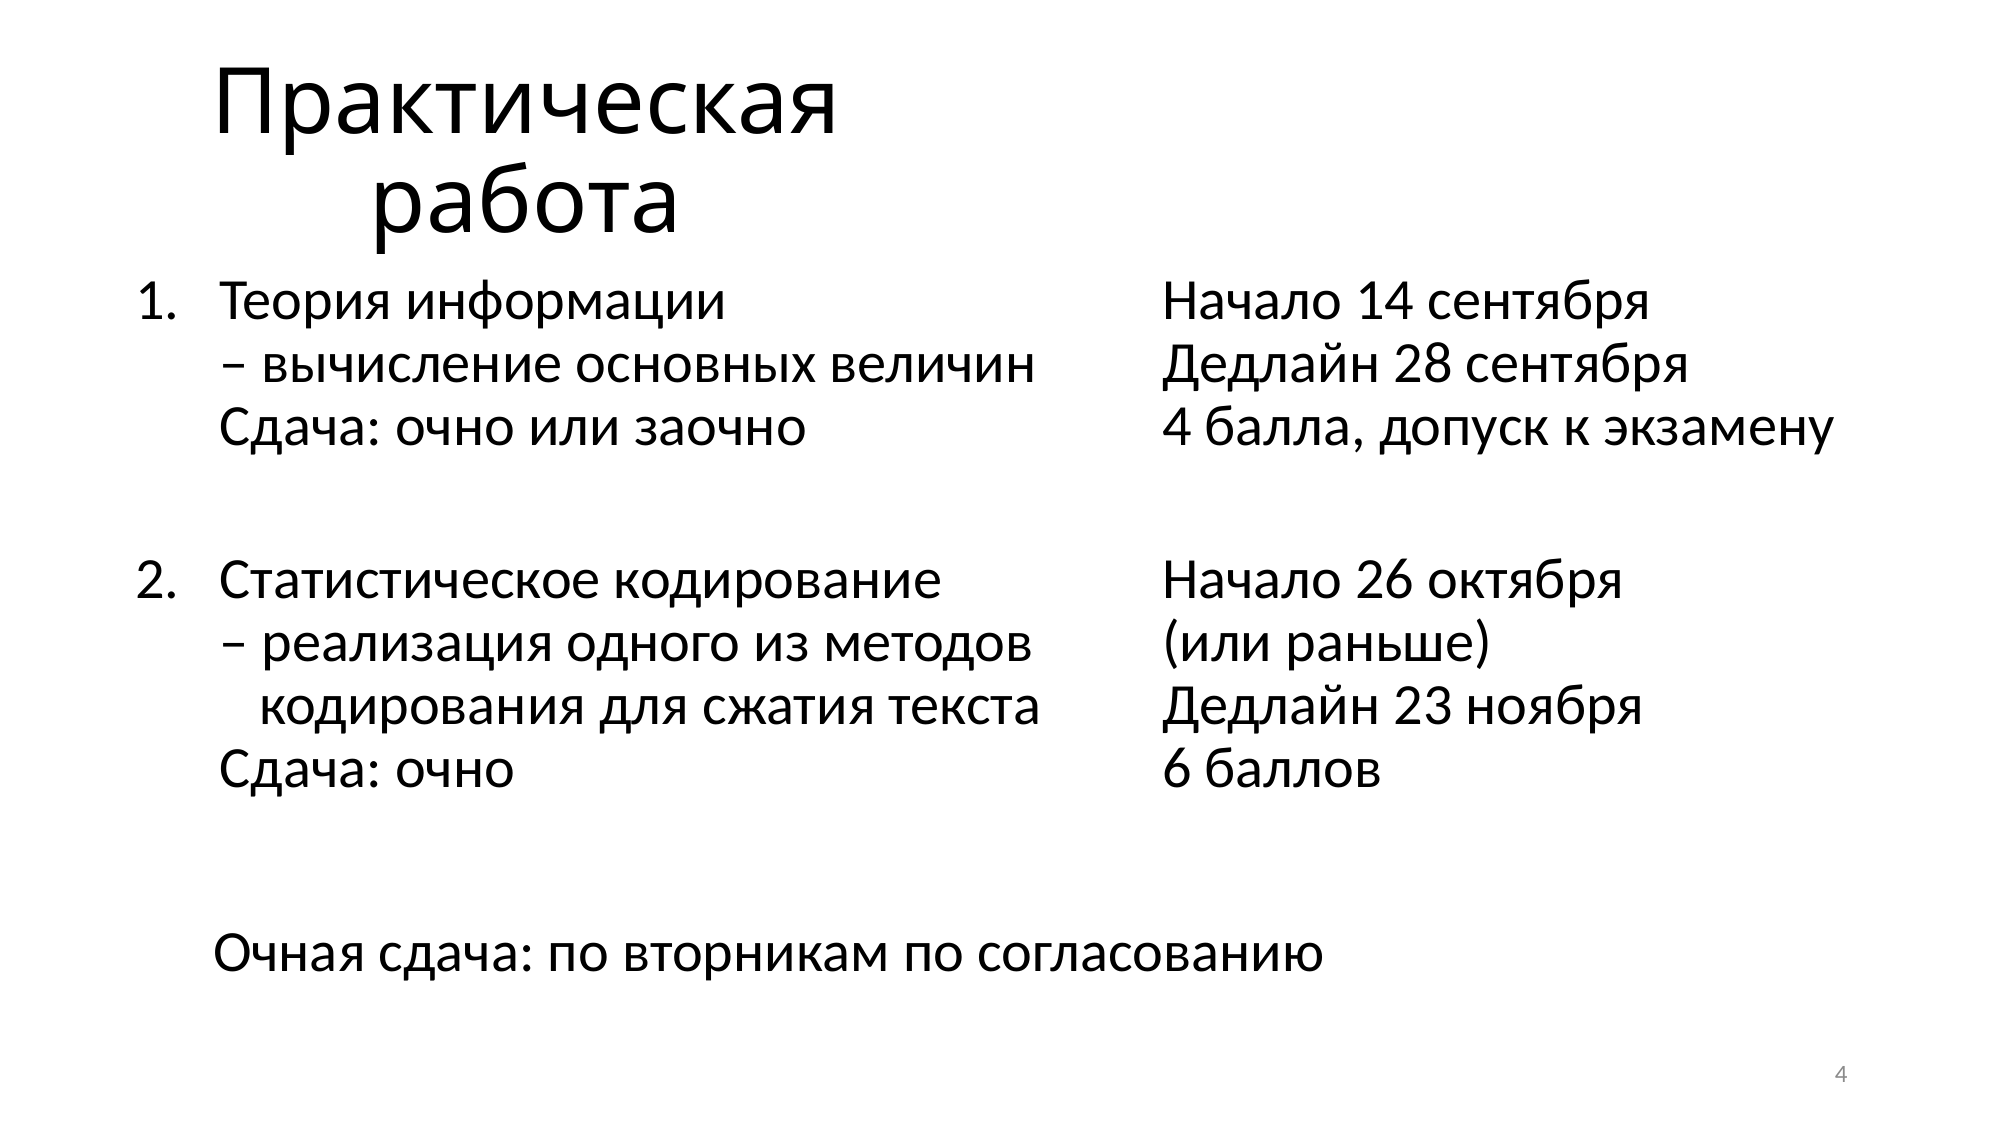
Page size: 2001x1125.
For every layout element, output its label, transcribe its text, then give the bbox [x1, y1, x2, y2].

title Практическая работа [52, 44, 1000, 262]
list Теория информации – вычисление основных величин Сдача: очно или заочно Статистическое кодирование – реализация одного из методов кодирования для сжатия текста Сдача: очно [120, 262, 1069, 949]
text_box Начало 14 сентября Дедлайн 28 сентября 4 балла, допуск к экзамену Начало 26 октября (или раньше) Дедлайн 23 ноября 6 баллов [1147, 261, 1910, 911]
text_box Очная сдача: по вторникам по согласованию [198, 905, 1566, 991]
slide_number 4 [1412, 1042, 1863, 1103]
